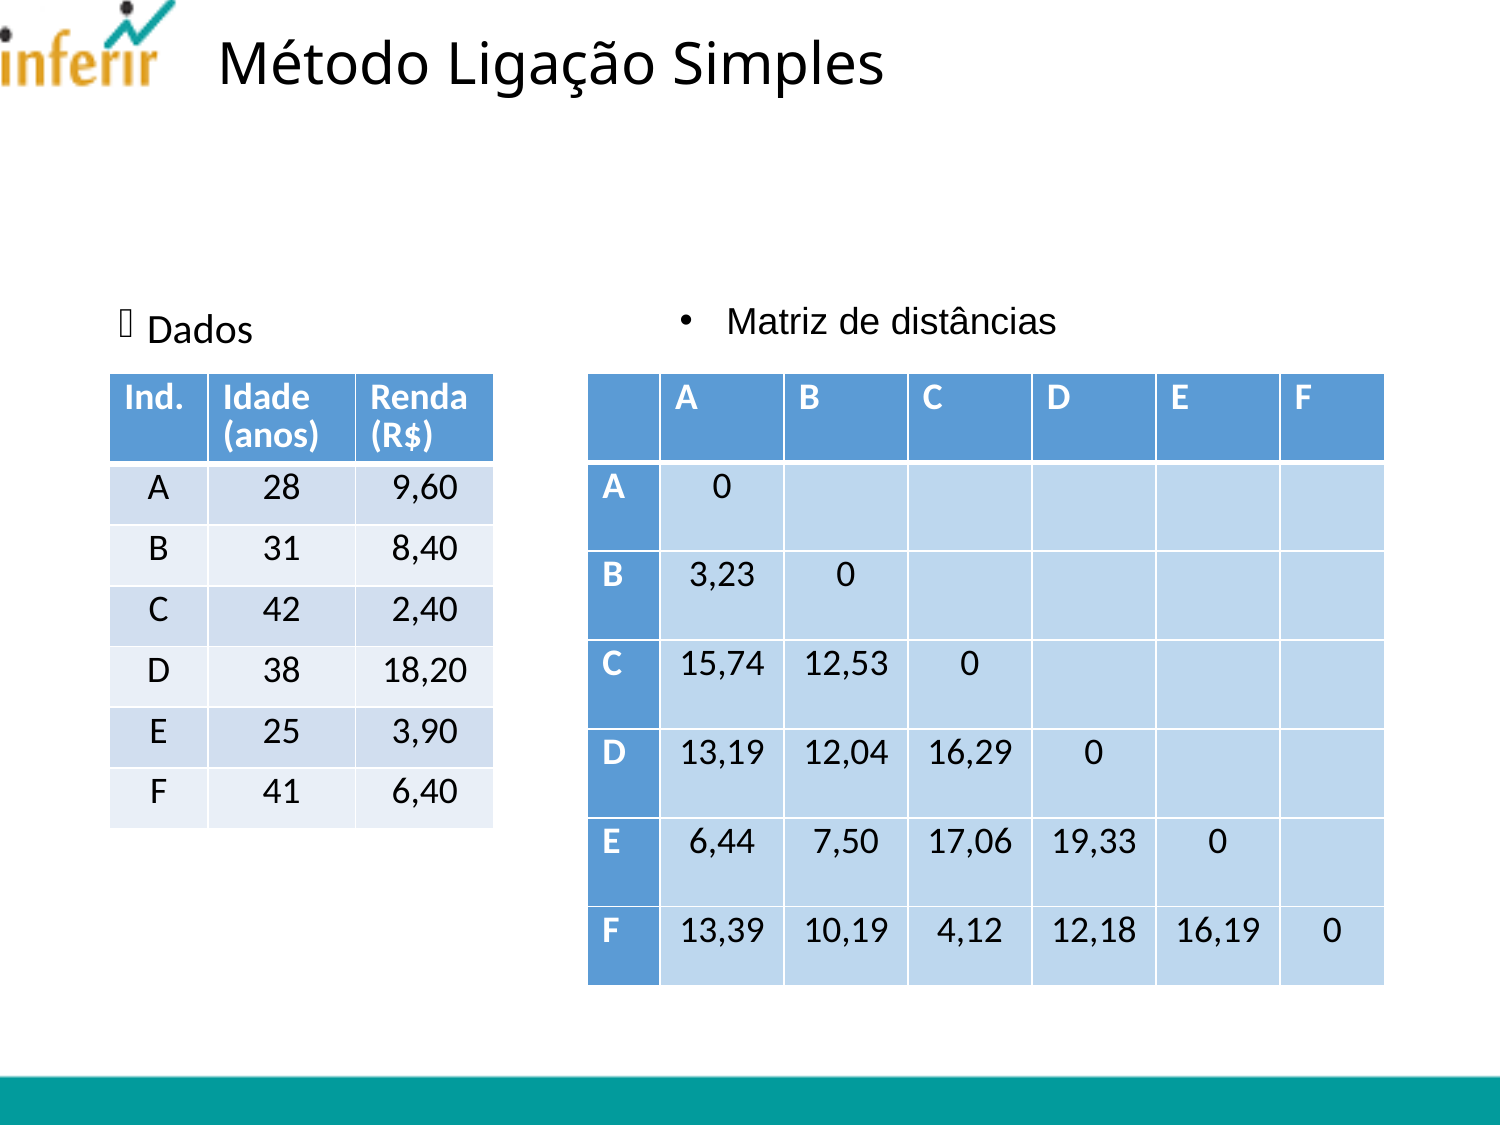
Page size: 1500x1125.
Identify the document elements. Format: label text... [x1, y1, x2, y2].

table_cell [1033, 641, 1155, 728]
table_cell B [110, 526, 207, 585]
table_cell 31 [209, 526, 355, 585]
table_header B [785, 374, 907, 460]
table_cell 0 [785, 552, 907, 639]
table_cell [1157, 641, 1279, 728]
table_cell 9,60 [356, 467, 493, 524]
table_cell E [110, 708, 207, 767]
table_cell [785, 465, 907, 550]
table_cell [909, 465, 1031, 550]
table_cell [1281, 641, 1384, 728]
table_cell B [588, 552, 659, 639]
table_cell 13,39 [661, 907, 783, 985]
table_cell D [588, 730, 659, 817]
text_box [610, 420, 1401, 1125]
table_header E [1157, 374, 1279, 460]
table_cell 0 [1281, 907, 1384, 985]
table_cell 16,19 [1157, 907, 1279, 985]
title Método Ligação Simples [202, 27, 1496, 106]
table_cell [1157, 465, 1279, 550]
table_cell 17,06 [909, 819, 1031, 906]
table_cell 19,33 [1033, 819, 1155, 906]
table_cell F [110, 769, 207, 828]
table_header F [1281, 374, 1384, 460]
text_box Matriz de distâncias [664, 289, 1308, 349]
table_cell 0 [1033, 730, 1155, 817]
table_cell 7,50 [785, 819, 907, 906]
table_cell C [588, 641, 659, 728]
table_cell 38 [209, 647, 355, 706]
table_cell [1033, 465, 1155, 550]
table_cell 10,19 [785, 907, 907, 985]
table_cell [1281, 465, 1384, 550]
table_header C [909, 374, 1031, 460]
table_cell 0 [909, 641, 1031, 728]
table_cell 6,40 [356, 769, 493, 828]
table_cell 12,53 [785, 641, 907, 728]
table_cell 16,29 [909, 730, 1031, 817]
table_cell 13,19 [661, 730, 783, 817]
table_cell [1281, 730, 1384, 817]
list [759, 299, 1397, 420]
table_cell F [588, 907, 659, 985]
table_cell 42 [209, 587, 355, 646]
table_cell 6,44 [661, 819, 783, 906]
table_cell 0 [1157, 819, 1279, 906]
table_cell 3,23 [661, 552, 783, 639]
table_cell 28 [209, 467, 355, 524]
table_cell [1157, 552, 1279, 639]
table_cell 15,74 [661, 641, 783, 728]
table_cell 25 [209, 708, 355, 767]
table_cell [1157, 730, 1279, 817]
table_header [588, 374, 659, 460]
table_header Renda (R$) [356, 374, 493, 461]
table_cell E [588, 819, 659, 906]
table_header Idade (anos) [209, 374, 355, 461]
table_header Ind. [110, 374, 207, 461]
table_cell 41 [209, 769, 355, 828]
table_cell 12,18 [1033, 907, 1155, 985]
table_cell D [110, 647, 207, 706]
table_cell 8,40 [356, 526, 493, 585]
table_cell 2,40 [356, 587, 493, 646]
table_cell 0 [661, 465, 783, 550]
table_cell 4,12 [909, 907, 1031, 985]
table_cell 3,90 [356, 708, 493, 767]
table_cell [1281, 819, 1384, 906]
picture [0, 0, 1500, 1125]
table_cell C [110, 587, 207, 646]
table_cell [1281, 552, 1384, 639]
table_cell A [588, 465, 659, 550]
table_cell 18,20 [356, 647, 493, 706]
table_cell 12,04 [785, 730, 907, 817]
table_cell [909, 552, 1031, 639]
list Dados [103, 299, 526, 844]
table_cell A [110, 467, 207, 524]
table_header A [661, 374, 783, 460]
table_cell [1033, 552, 1155, 639]
table_header D [1033, 374, 1155, 460]
